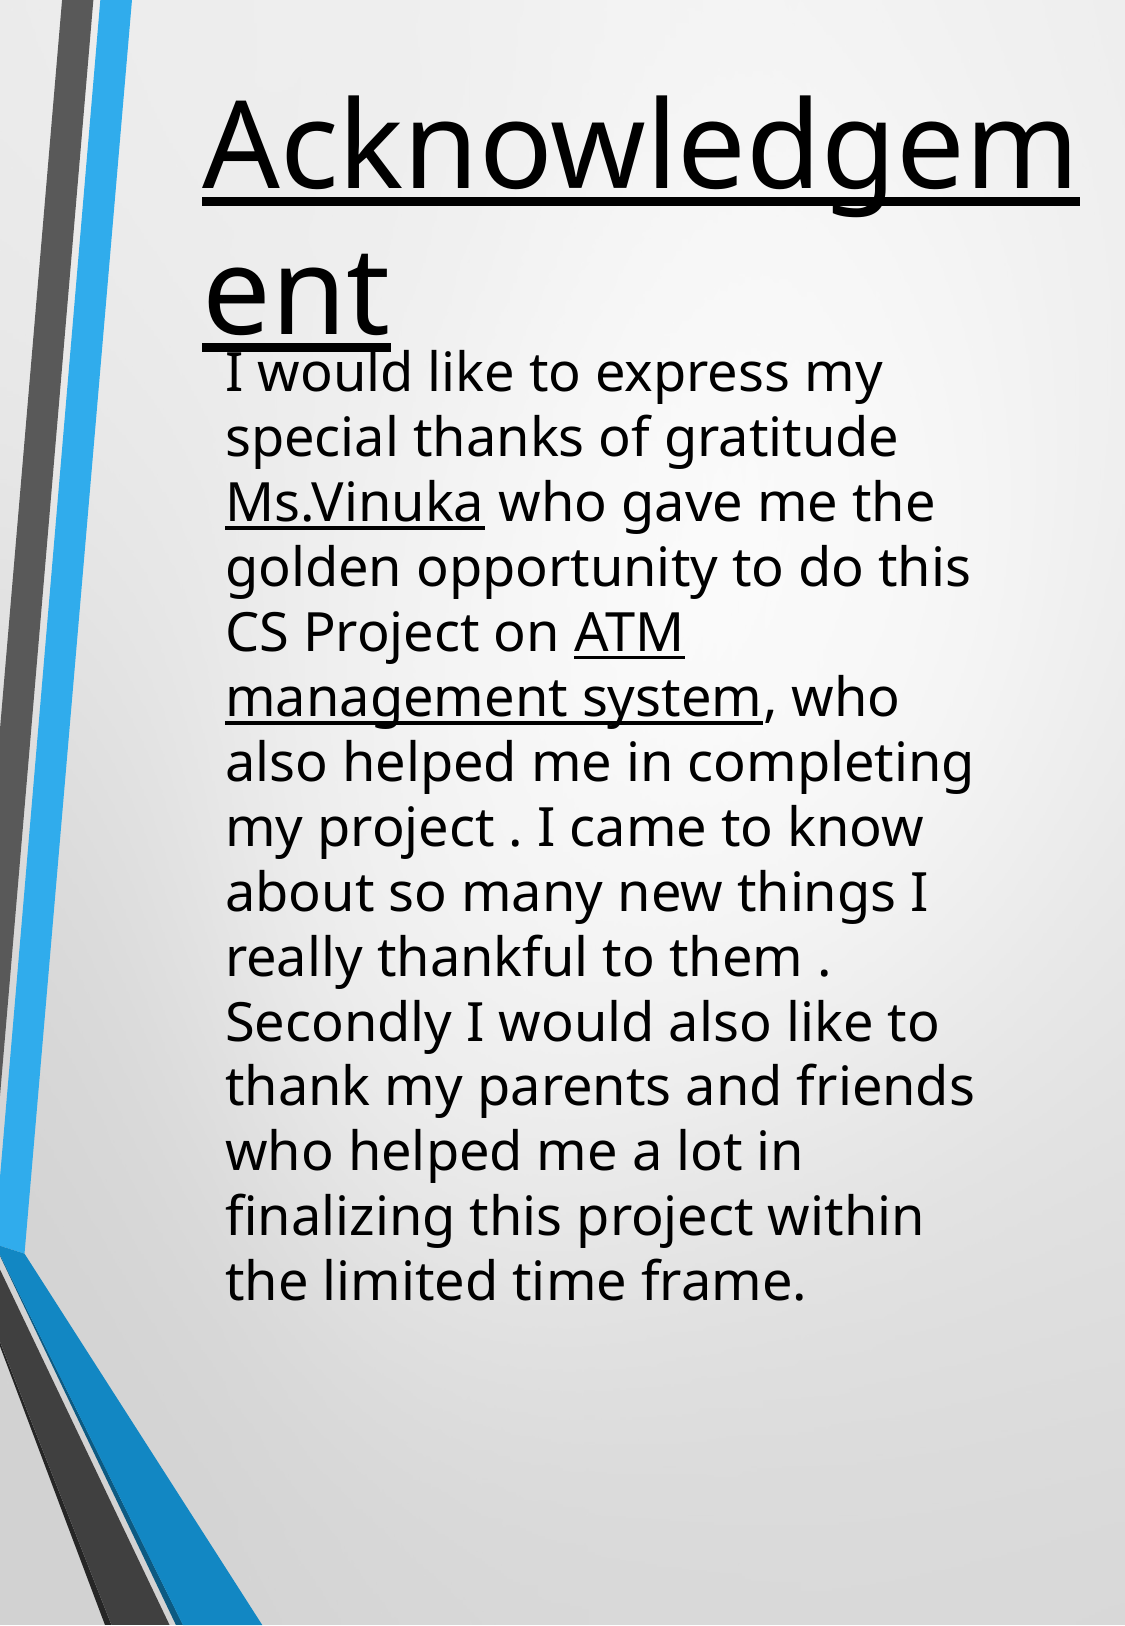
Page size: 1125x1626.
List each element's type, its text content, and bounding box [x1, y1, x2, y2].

text_box Acknowledgement [187, 58, 1106, 366]
text_box I would like to express my special thanks of gratitude Ms.Vinuka who gave me the golden opportunity to do this CS Project on ATM management system, who also helped me in completing my project . I came to know about so many new things I really thankful to them . Secondly I would also like to thank my parents and friends who helped me a lot in finalizing this project within the limited time frame. [210, 329, 1001, 1319]
